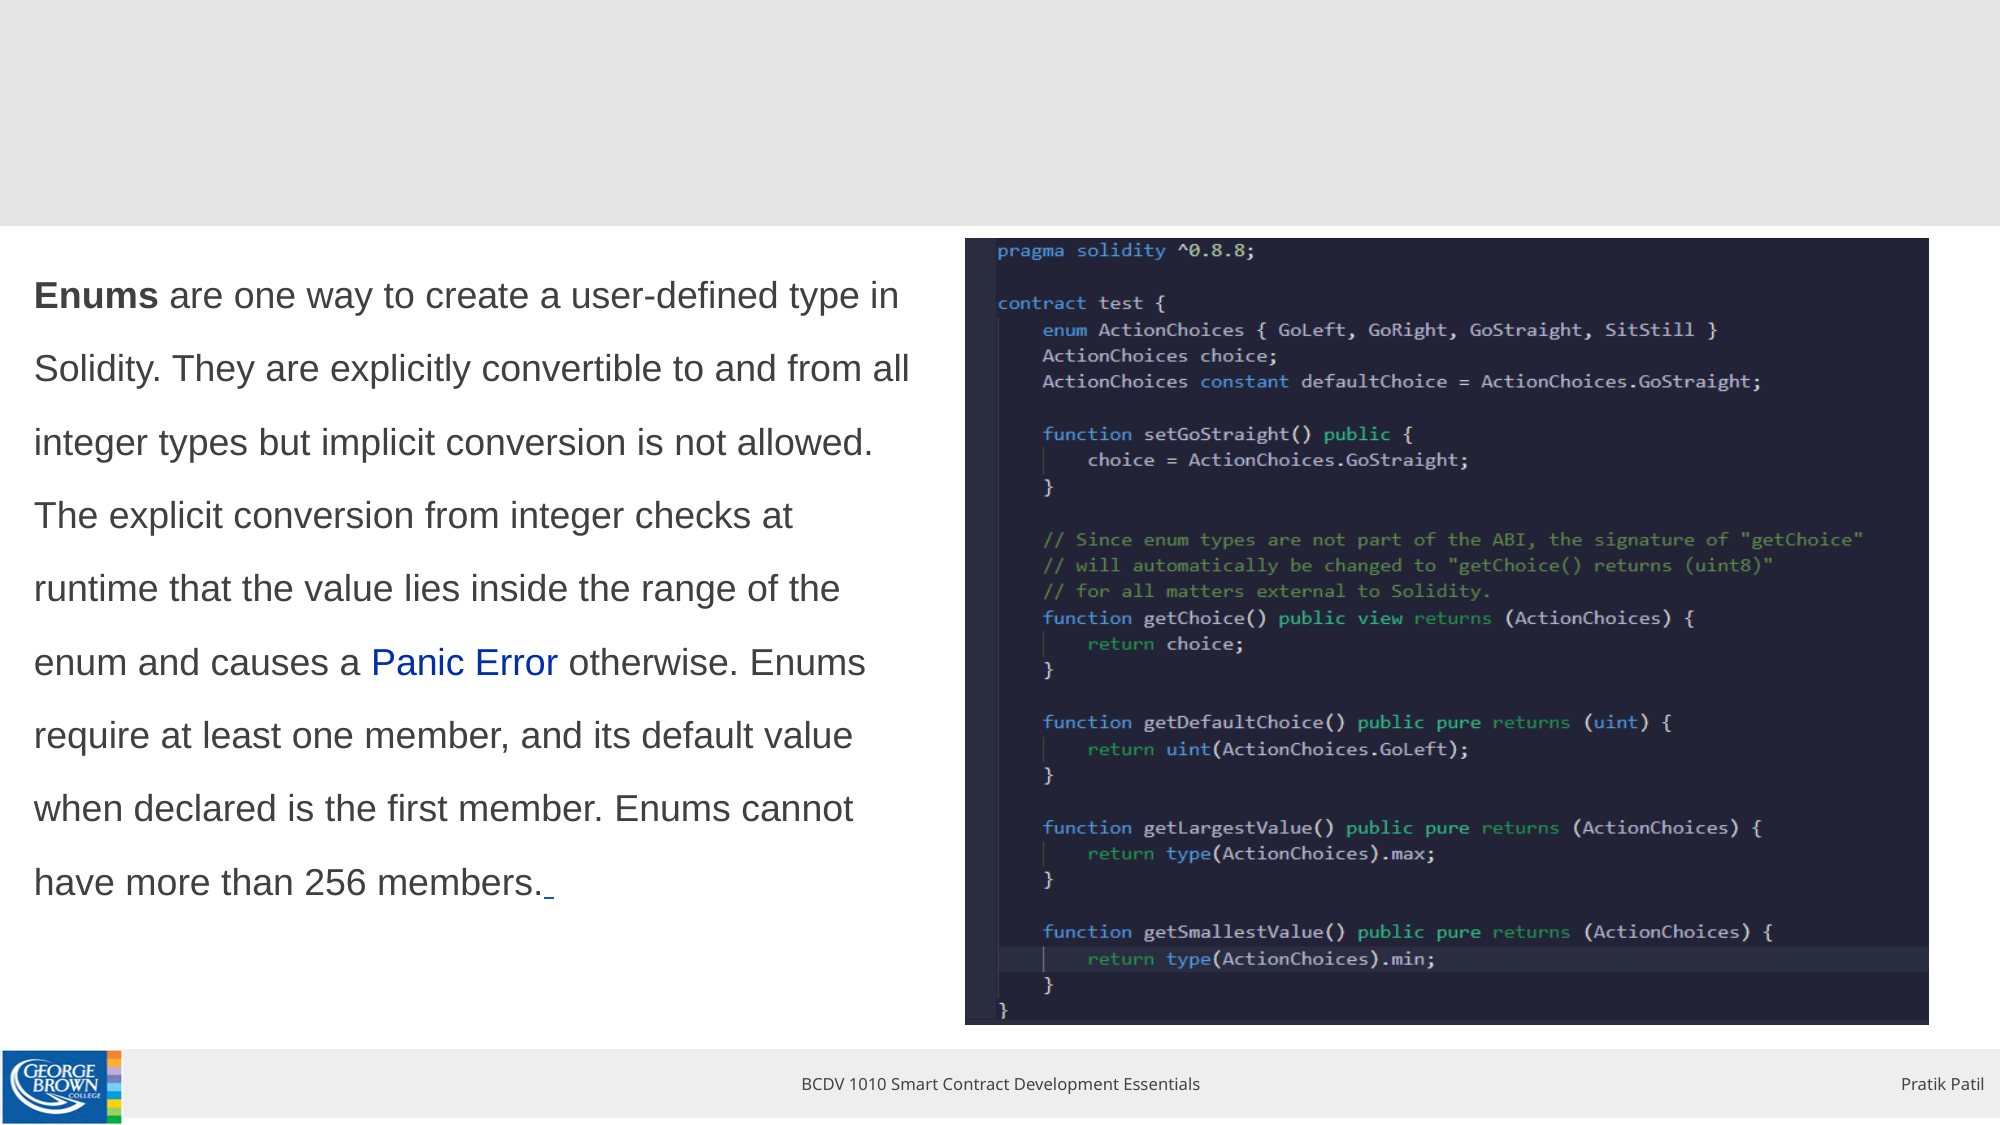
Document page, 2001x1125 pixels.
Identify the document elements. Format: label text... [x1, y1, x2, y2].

picture [1, 1049, 123, 1125]
picture [0, 0, 2000, 226]
text_box Enums are one way to create a user-defined type in Solidity. They are explicitly convertible to and from all integer types but implicit conversion is not allowed. The explicit conversion from integer checks at runtime that the value lies inside the range of the enum and causes a Panic Error otherwise. Enums require at least one member, and its default value when declared is the first member. Enums cannot have more than 256 members. [19, 226, 929, 1125]
table_header Pratik Patil [1502, 1051, 1999, 1117]
table_header BCDV 1010 Smart Contract Development Essentials [929, 1051, 1501, 1117]
picture [965, 238, 1929, 1025]
